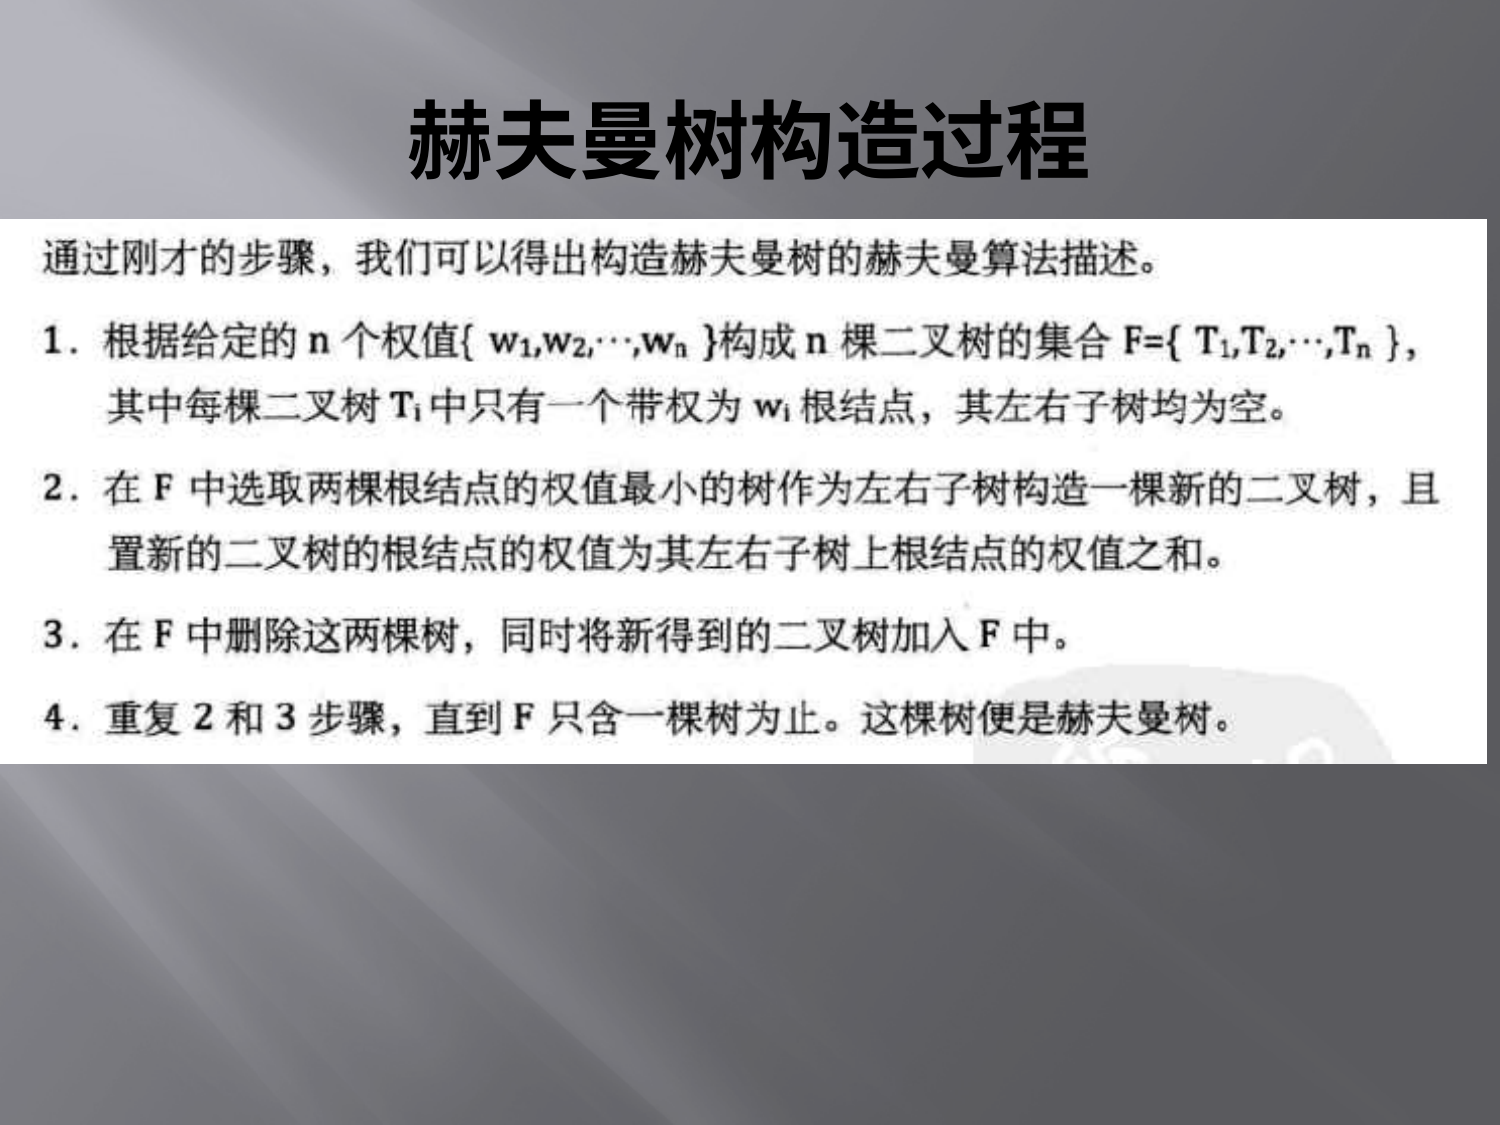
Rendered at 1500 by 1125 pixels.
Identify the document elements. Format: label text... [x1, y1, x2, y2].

picture [0, 219, 1487, 764]
title 赫夫曼树构造过程 [75, 45, 1425, 219]
